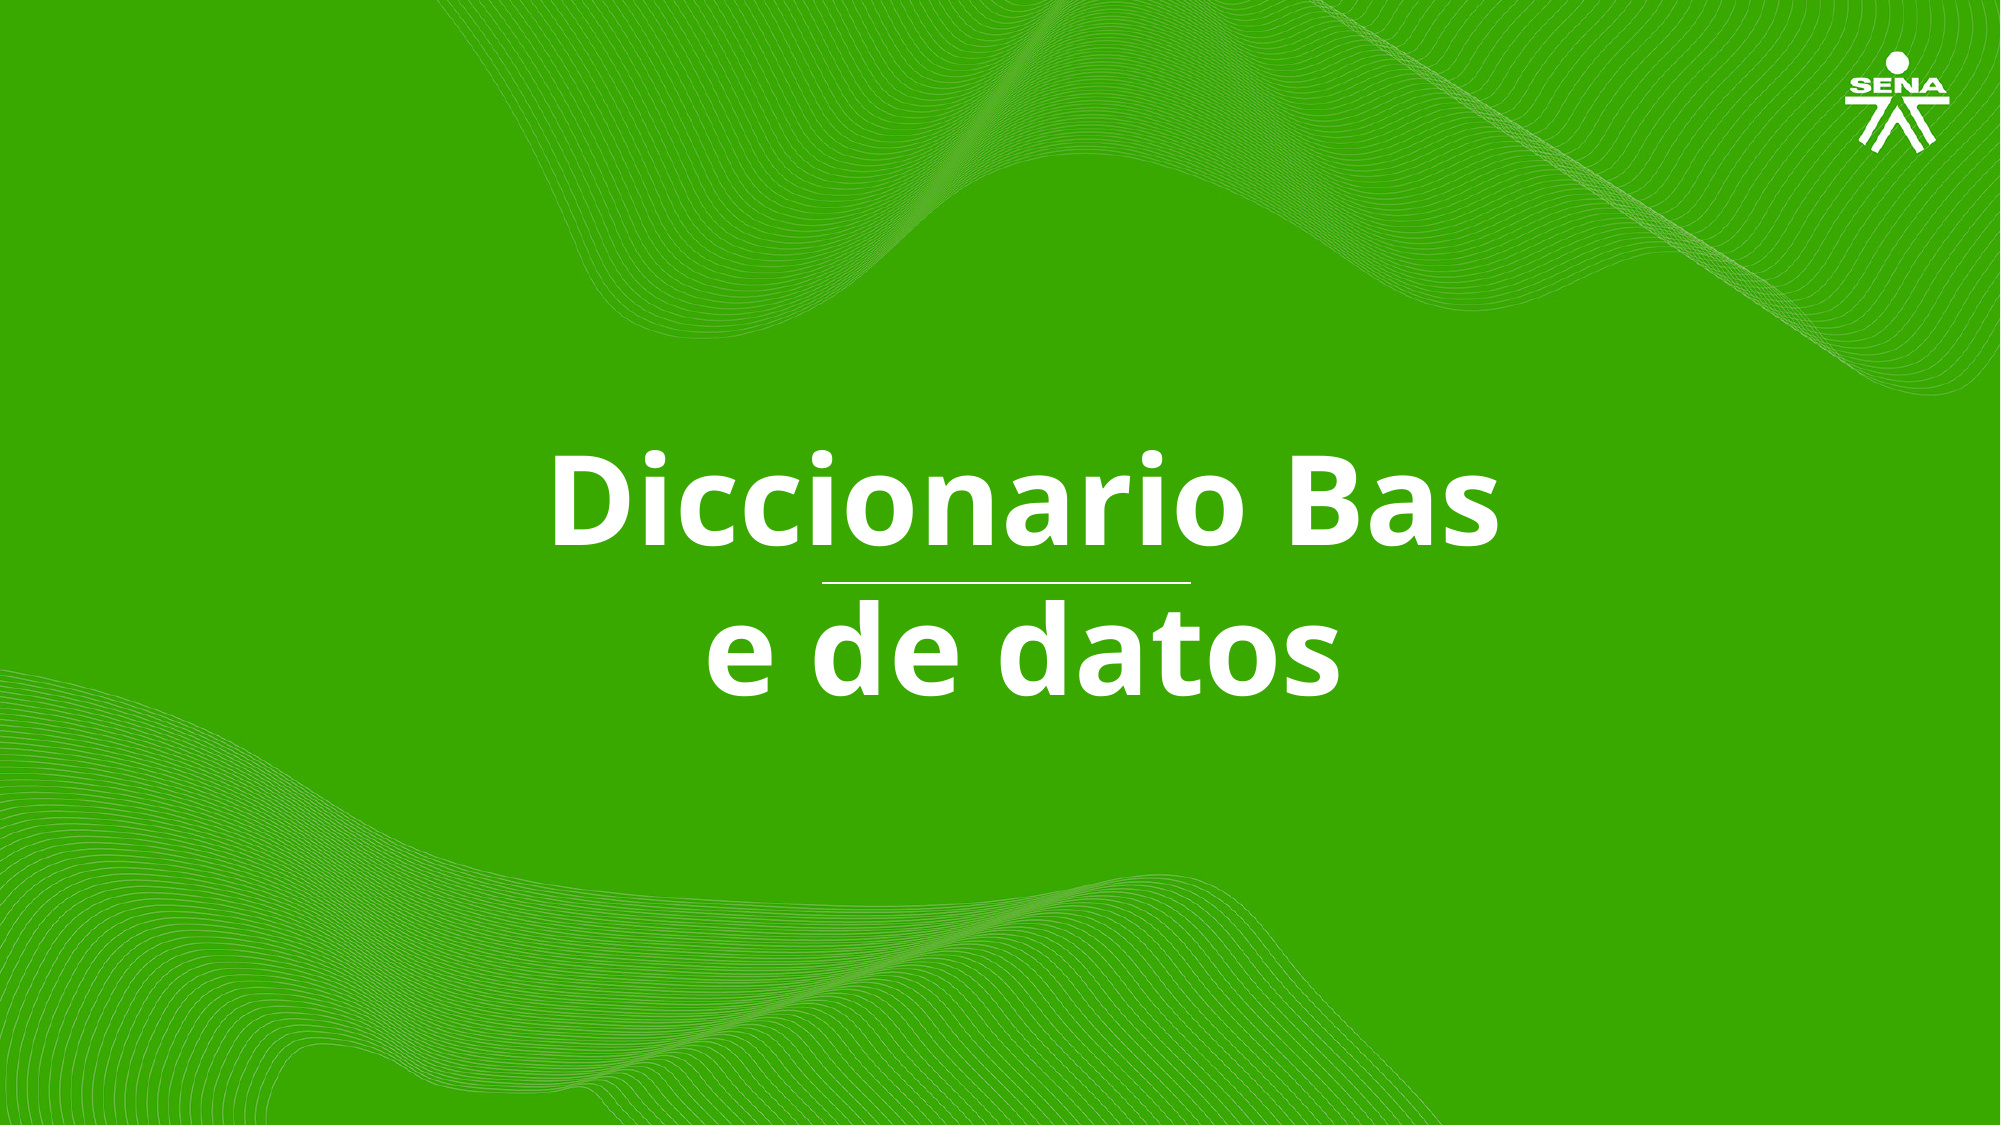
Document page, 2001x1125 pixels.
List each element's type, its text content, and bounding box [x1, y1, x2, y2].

picture [0, 0, 2001, 1125]
text_box Diccionario Base de datos [524, 413, 1524, 729]
